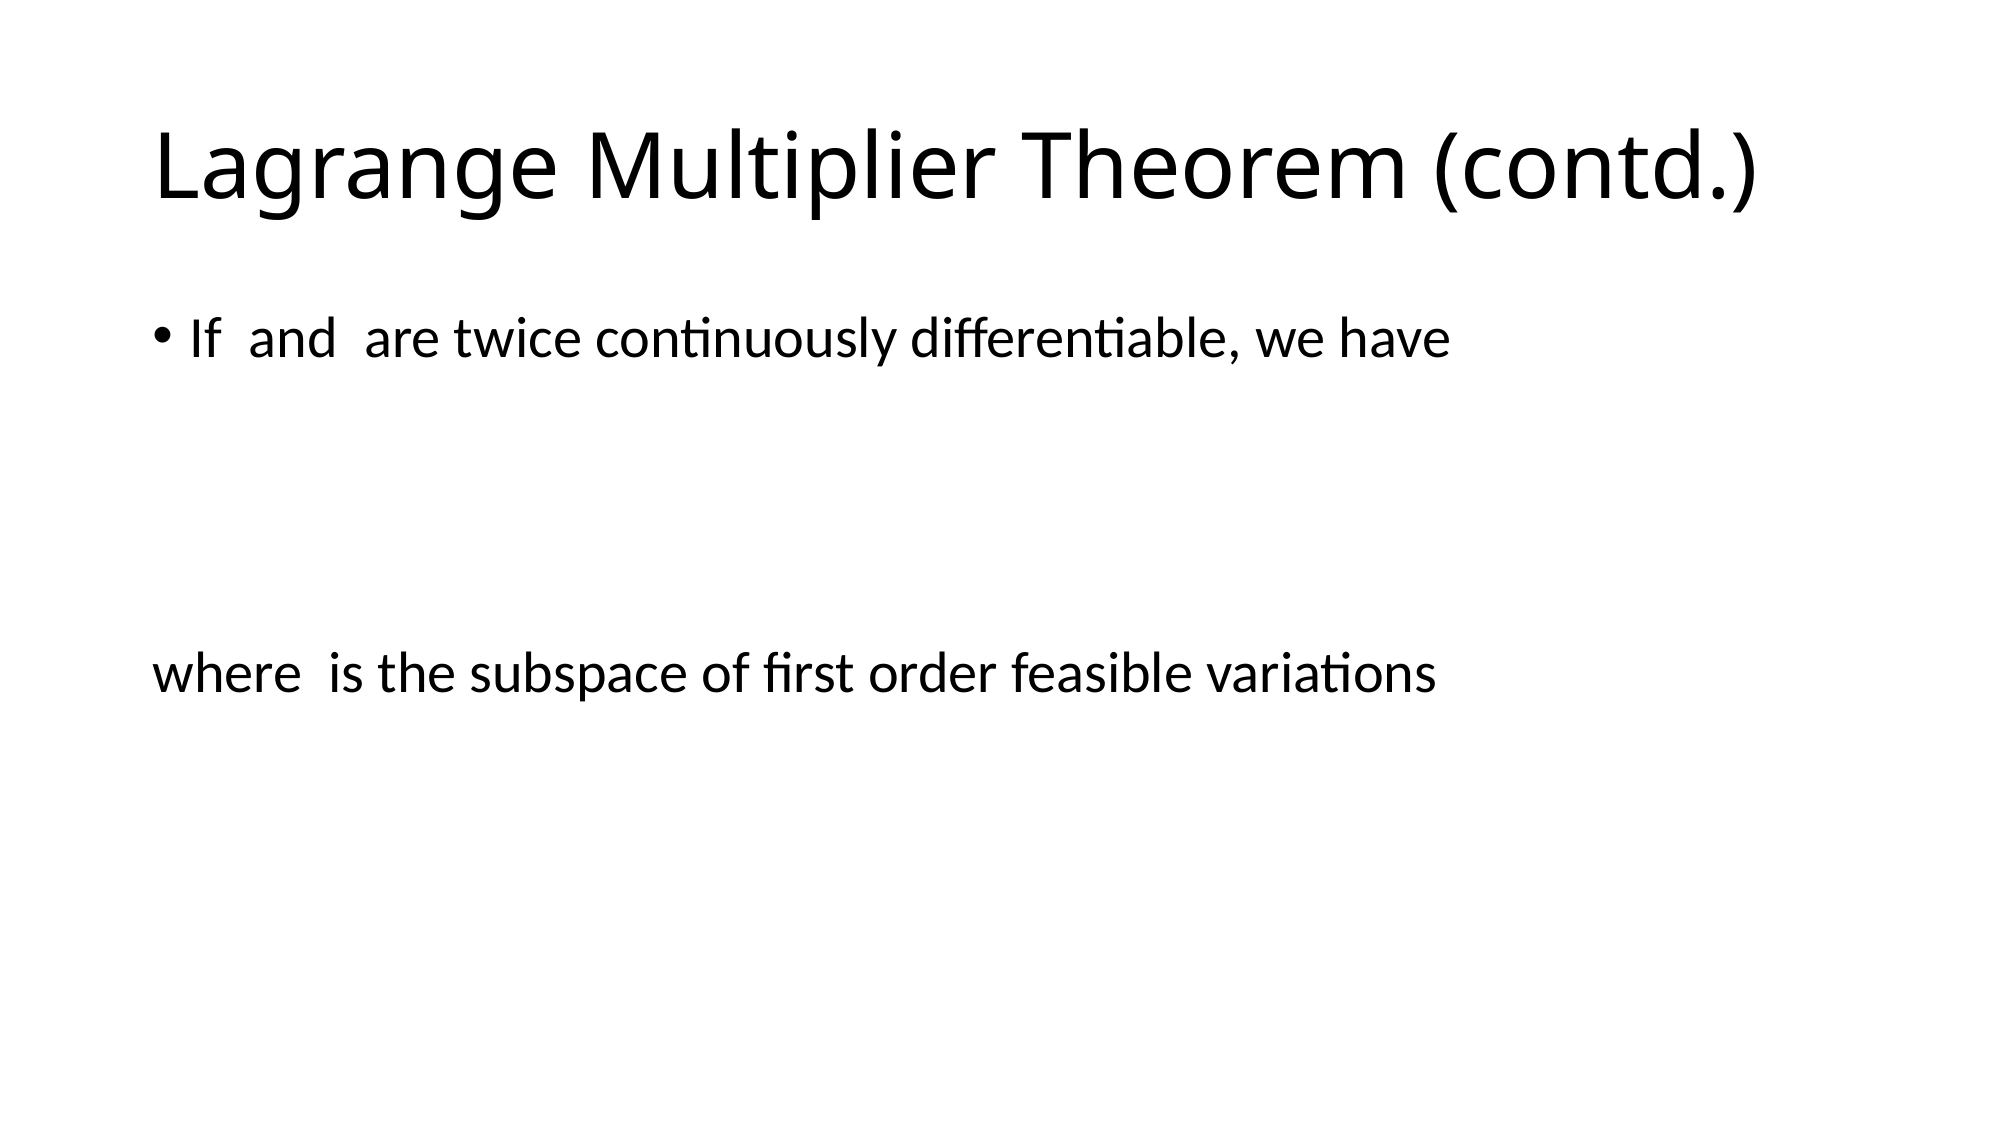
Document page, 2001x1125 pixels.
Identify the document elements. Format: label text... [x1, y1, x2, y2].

title Lagrange Multiplier Theorem (contd.) [137, 59, 1863, 278]
